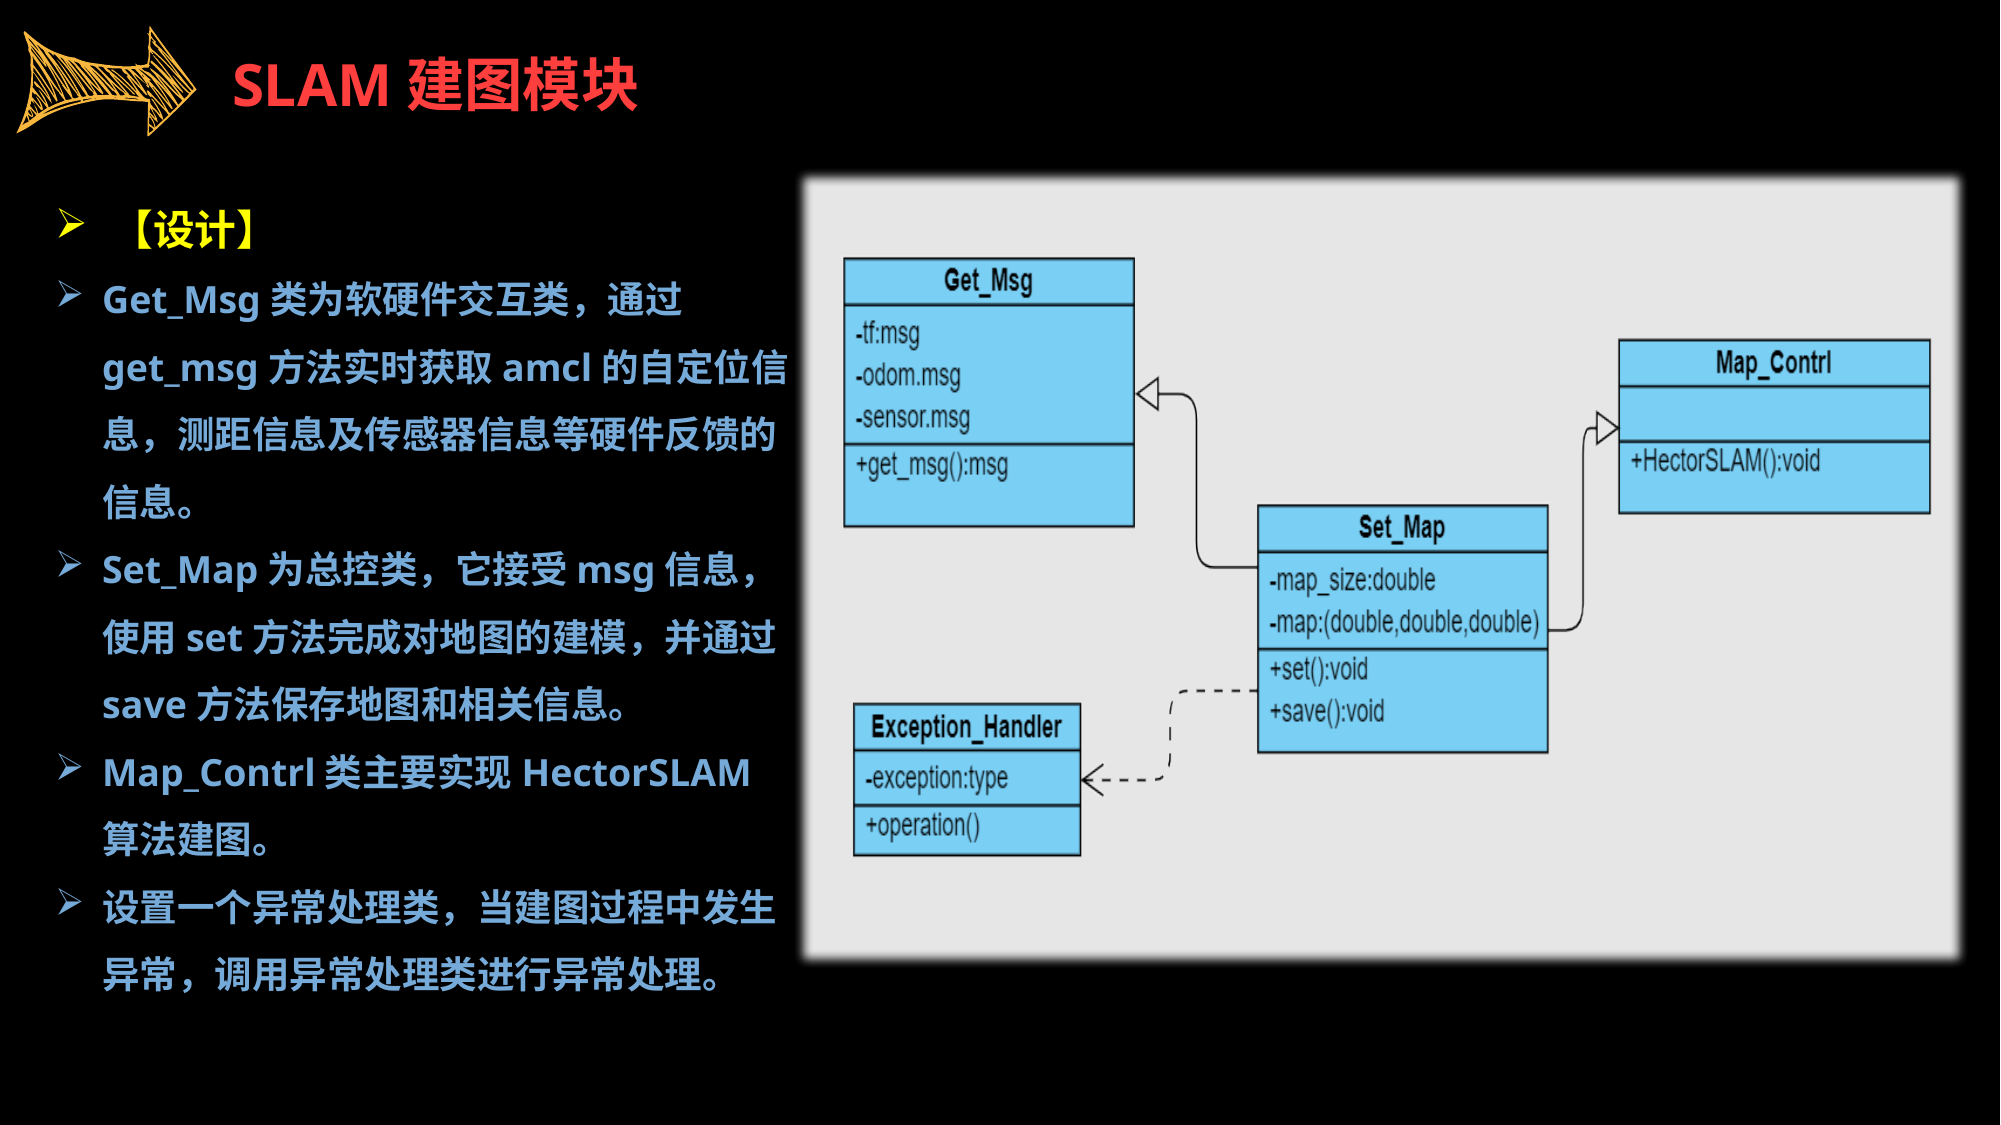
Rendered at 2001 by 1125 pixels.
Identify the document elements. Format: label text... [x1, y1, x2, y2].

picture [806, 207, 1948, 904]
text_box SLAM建图模块 [217, 40, 655, 126]
text_box [16, 26, 197, 137]
text_box 【设计】 Get_Msg类为软硬件交互类，通过get_msg方法实时获取amcl的自定位信息，测距信息及传感器信息等硬件反馈的信息。 Set_Map为总控类，它接受msg信息，使用set方法完成对地图的建模，并通过save方法保存地图和相关信息。 Map_Contrl类主要实现HectorSLAM算法建图。 设置一个异常处理类，当建图过程中发生异常，调用异常处理类进行异常处理。 [40, 171, 807, 1004]
text_box [811, 185, 1953, 953]
